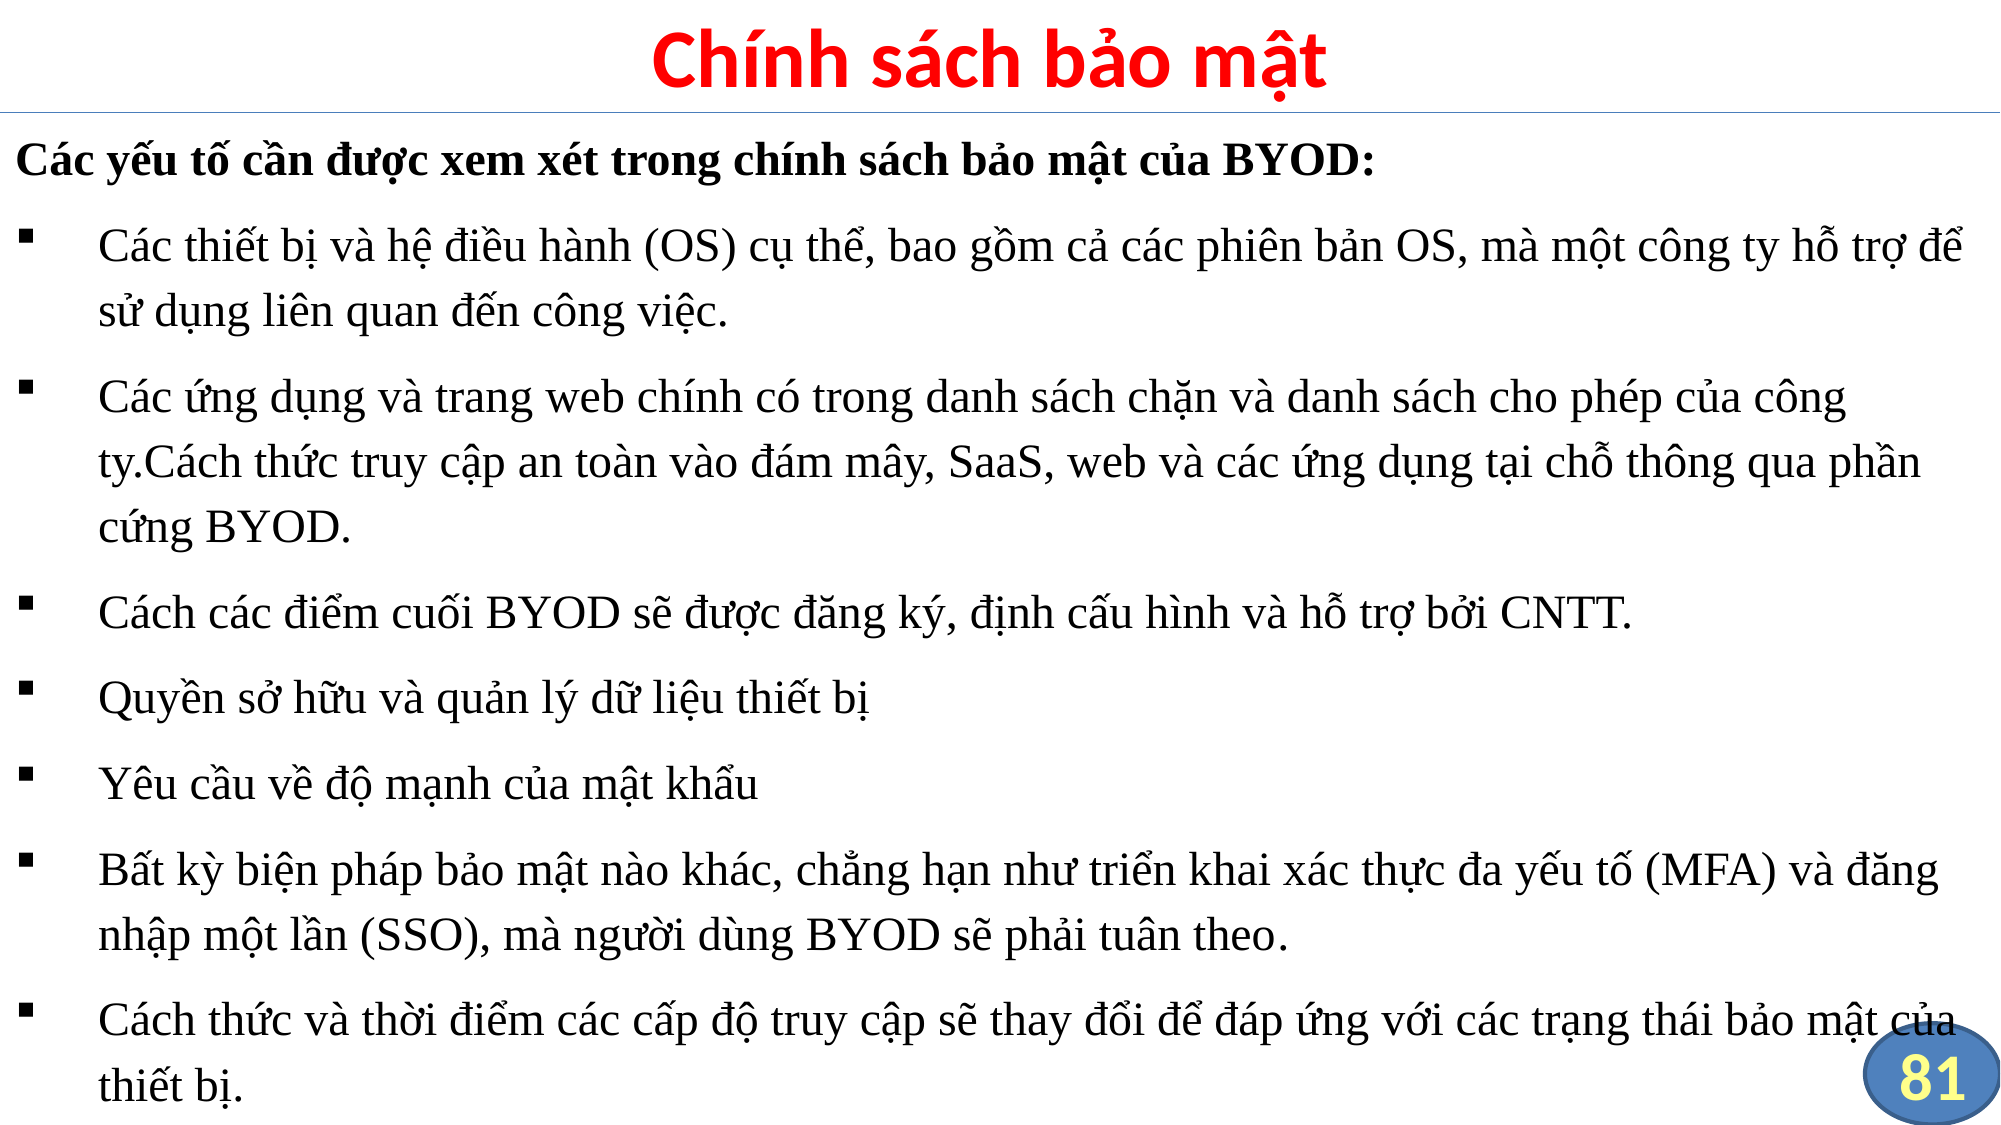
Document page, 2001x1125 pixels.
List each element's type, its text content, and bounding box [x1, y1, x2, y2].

slide_number 81 [1866, 1023, 2000, 1125]
title Chính sách bảo mật [0, 0, 2000, 113]
list Các yếu tố cần được xem xét trong chính sách bảo mật của BYOD: Các thiết bị và hệ điều hành (OS) cụ thể, bao gồm cả các phiên bản OS, mà một công ty hỗ trợ để sử dụng liên quan đến công việc. Các ứng dụng và trang web chính có trong danh sách chặn và danh sách cho phép của công ty.Cách thức truy cập an toàn vào đám mây, SaaS, web và các ứng dụng tại chỗ thông qua phần cứng BYOD. Cách các điểm cuối BYOD sẽ được đăng ký, định cấu hình và hỗ trợ bởi CNTT. Quyền sở hữu và quản lý dữ liệu thiết bị Yêu cầu về độ mạnh của mật khẩu Bất kỳ biện pháp bảo mật nào khác, chẳng hạn như triển khai xác thực đa yếu tố (MFA) và đăng nhập một lần (SSO), mà người dùng BYOD sẽ phải tuân theo. Cách thức và thời điểm các cấp độ truy cập sẽ thay đổi để đáp ứng với các trạng thái bảo mật của thiết bị. [0, 113, 2000, 1125]
